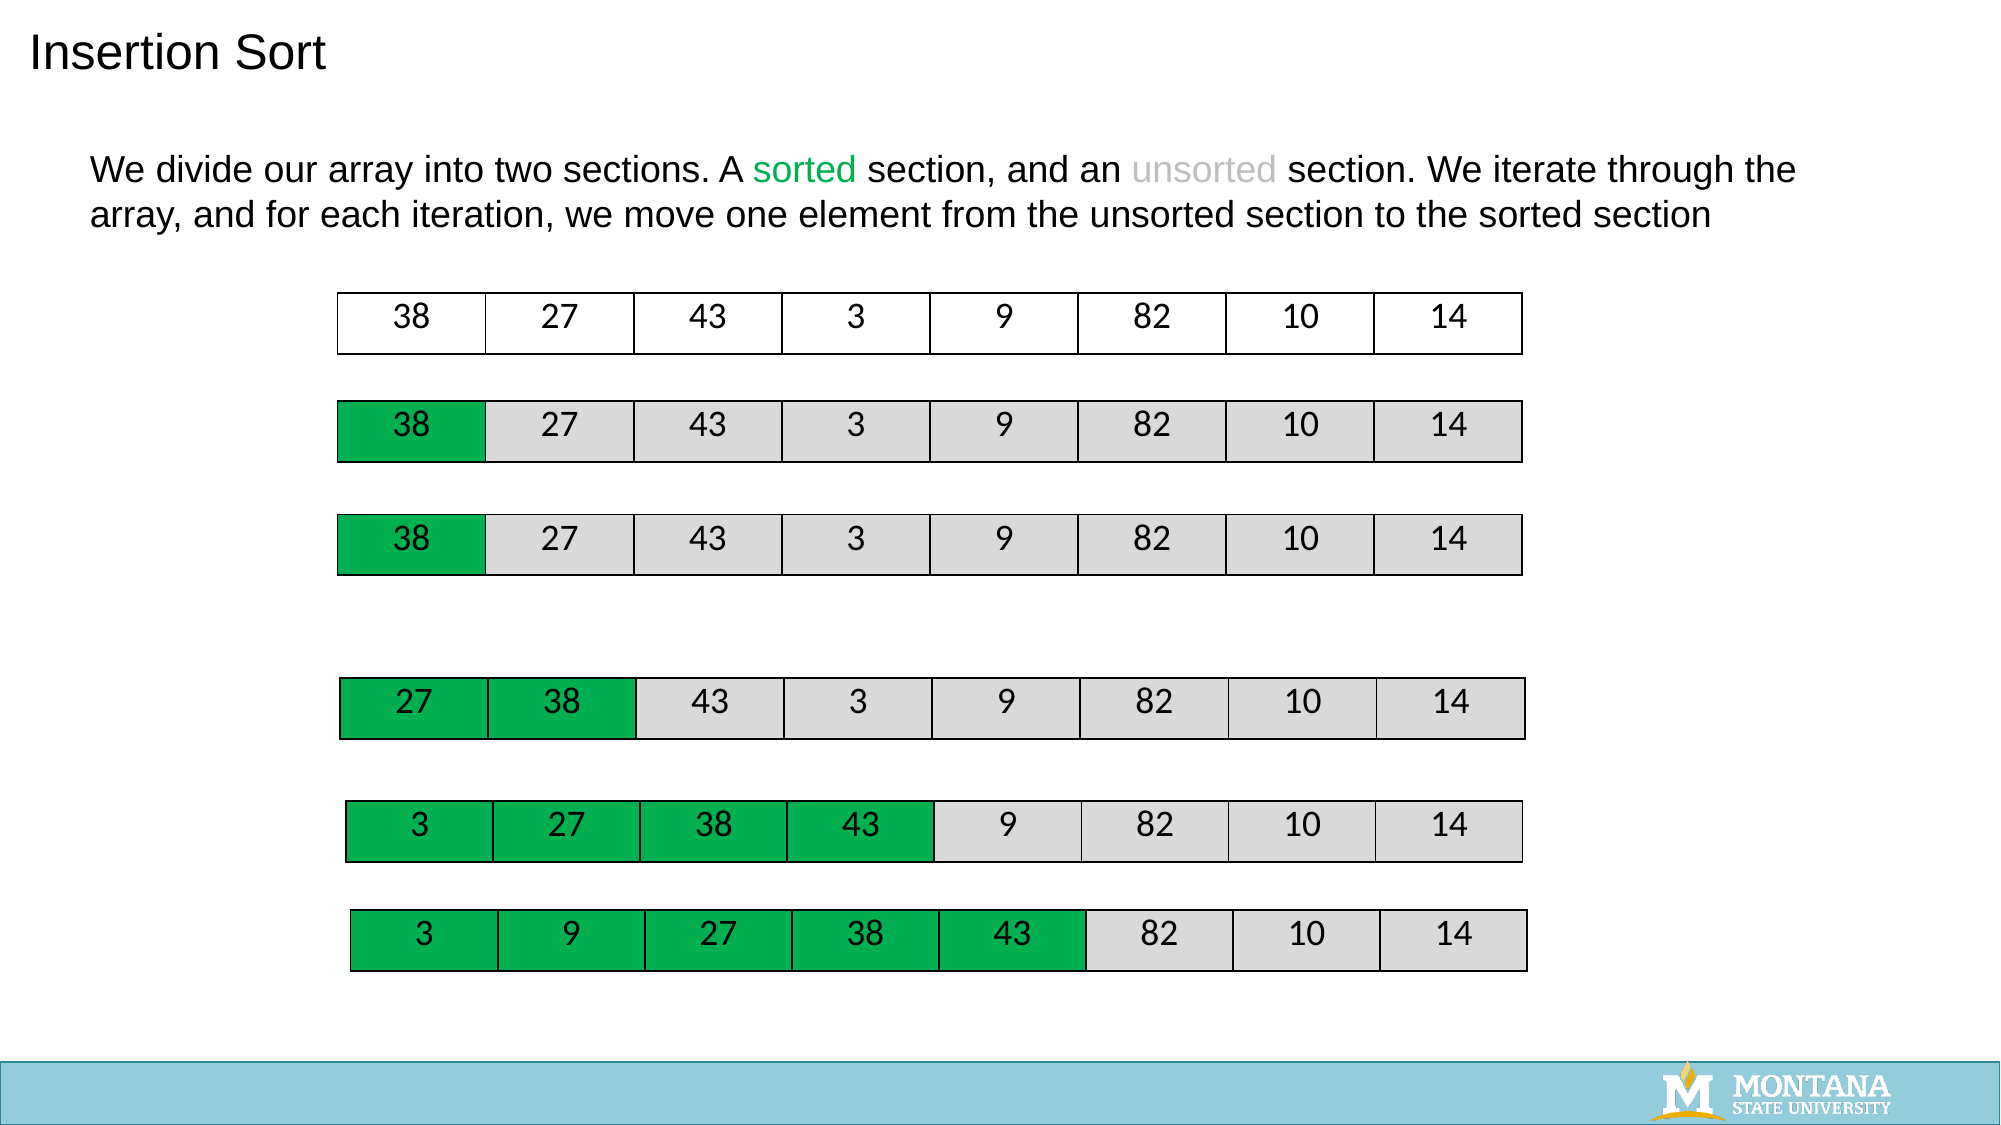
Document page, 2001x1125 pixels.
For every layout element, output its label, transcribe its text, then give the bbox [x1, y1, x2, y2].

table_header 3 [351, 911, 497, 970]
table_header 27 [486, 294, 633, 353]
table_header 82 [1079, 515, 1225, 574]
table_header 14 [1375, 515, 1521, 574]
table_header 10 [1227, 402, 1373, 461]
table_header 10 [1229, 679, 1376, 738]
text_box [1892, 1060, 2000, 1125]
table_header 3 [783, 294, 929, 353]
table_header 3 [347, 802, 492, 861]
table_header 38 [489, 679, 635, 738]
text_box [0, 1060, 1647, 1125]
table_header 38 [641, 802, 786, 861]
table_header 38 [338, 402, 485, 461]
table_header 43 [635, 402, 781, 461]
table_header 10 [1229, 802, 1375, 861]
table_header 14 [1376, 802, 1522, 861]
table_header 9 [931, 294, 1077, 353]
table_header 82 [1079, 294, 1225, 353]
table_header 43 [635, 294, 781, 353]
table_header 82 [1082, 802, 1228, 861]
text_box We divide our array into two sections. A sorted section, and an unsorted section. We iterate through the array, and for each iteration, we move one element from the unsorted section to the sorted section [75, 137, 1838, 243]
table_header 10 [1234, 911, 1379, 970]
table_header 27 [646, 911, 791, 970]
table_header 38 [338, 515, 485, 574]
table_header 14 [1381, 911, 1526, 970]
table_header 14 [1375, 402, 1521, 461]
table_header 9 [933, 679, 1079, 738]
table_header 14 [1377, 679, 1524, 738]
table_header 38 [338, 294, 485, 353]
table_header 82 [1079, 402, 1225, 461]
table_header 9 [499, 911, 644, 970]
table_header 9 [931, 515, 1077, 574]
table_header 10 [1227, 294, 1373, 353]
table_header 9 [935, 802, 1081, 861]
table_header 3 [785, 679, 931, 738]
table_header 27 [494, 802, 639, 861]
text_box Insertion Sort [14, 12, 342, 88]
table_header 43 [635, 515, 781, 574]
table_header 27 [486, 402, 633, 461]
table_header 82 [1081, 679, 1228, 738]
picture [1649, 1060, 1892, 1122]
table_header 3 [783, 515, 929, 574]
table_header 27 [341, 679, 487, 738]
table_header 43 [788, 802, 933, 861]
table_header 38 [793, 911, 938, 970]
table_header 82 [1087, 911, 1232, 970]
table_header 9 [931, 402, 1077, 461]
table_header 3 [783, 402, 929, 461]
table_header 14 [1375, 294, 1521, 353]
table_header 43 [637, 679, 783, 738]
table_header 27 [486, 515, 633, 574]
table_header 10 [1227, 515, 1373, 574]
table_header 43 [940, 911, 1085, 970]
